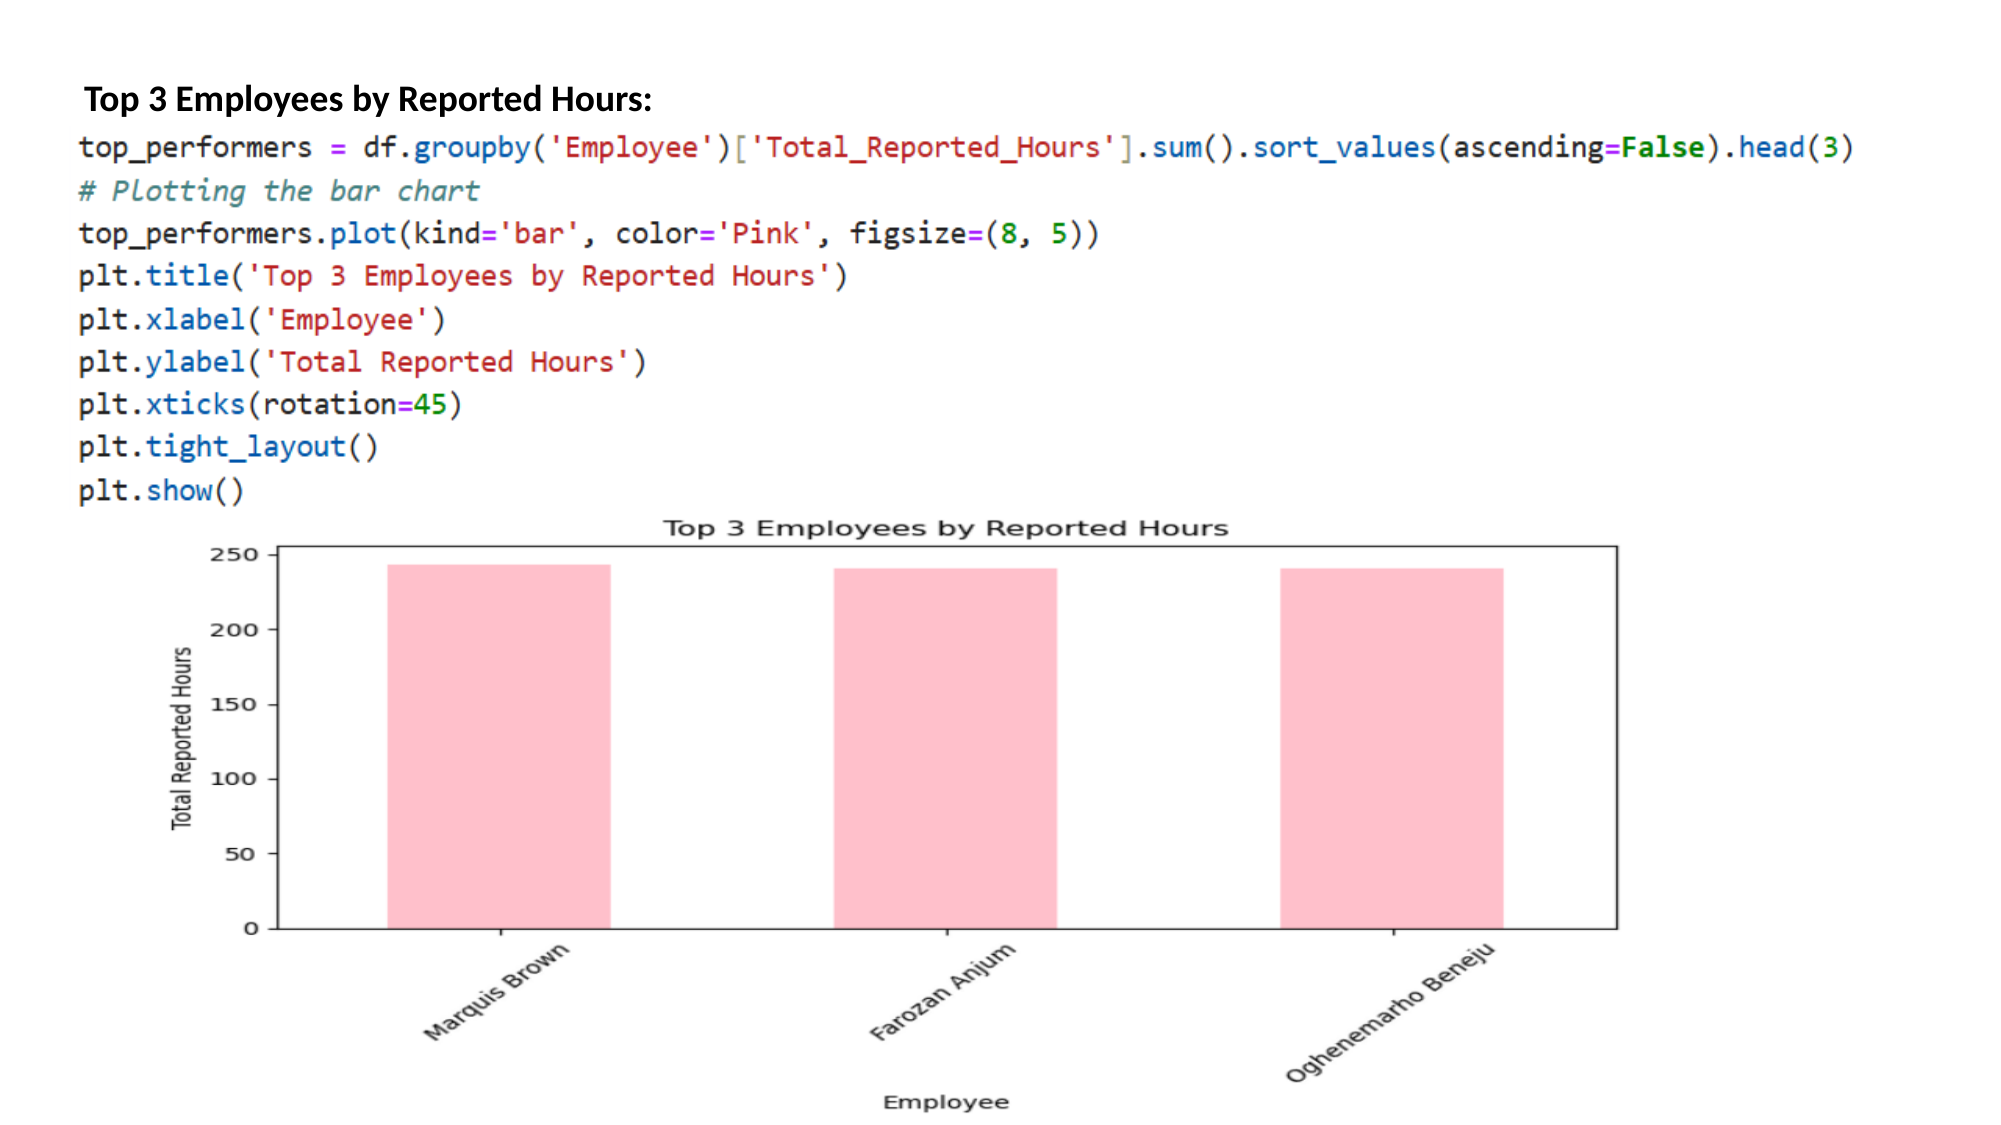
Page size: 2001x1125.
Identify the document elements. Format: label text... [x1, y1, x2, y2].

text_box Top 3 Employees by Reported Hours: [69, 66, 722, 126]
picture [69, 126, 1900, 1125]
